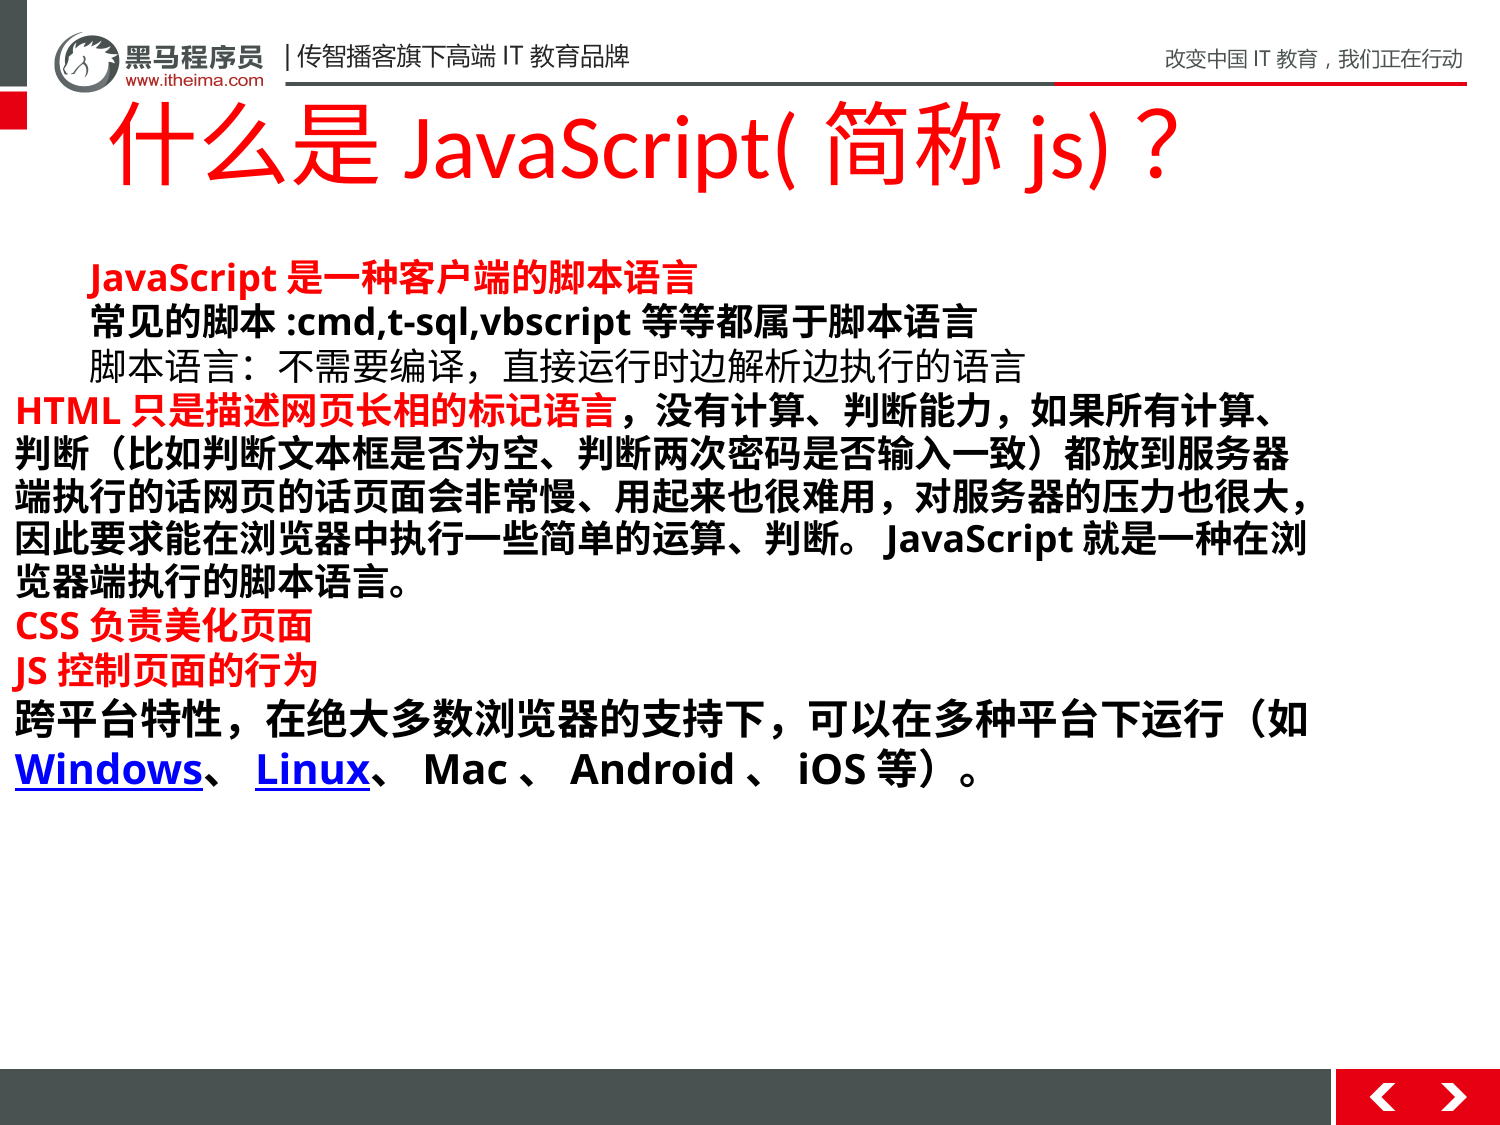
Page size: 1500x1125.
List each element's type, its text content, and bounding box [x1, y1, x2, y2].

picture [0, 0, 1500, 1125]
list JavaScript是一种客户端的脚本语言 常见的脚本:cmd,t-sql,vbscript等等都属于脚本语言 脚本语言：不需要编译，直接运行时边解析边执行的语言 HTML只是描述网页长相的标记语言，没有计算、判断能力，如果所有计算、判断（比如判断文本框是否为空、判断两次密码是否输入一致）都放到服务器端执行的话网页的话页面会非常慢、用起来也很难用，对服务器的压力也很大，因此要求能在浏览器中执行一些简单的运算、判断。JavaScript就是一种在浏览器端执行的脚本语言。 CSS负责美化页面 JS控制页面的行为 跨平台特性，在绝大多数浏览器的支持下，可以在多种平台下运行（如Windows、Linux、Mac、Android、iOS等）。 [0, 237, 1334, 1005]
title 什么是JavaScript(简称js)？ [0, 68, 1334, 205]
